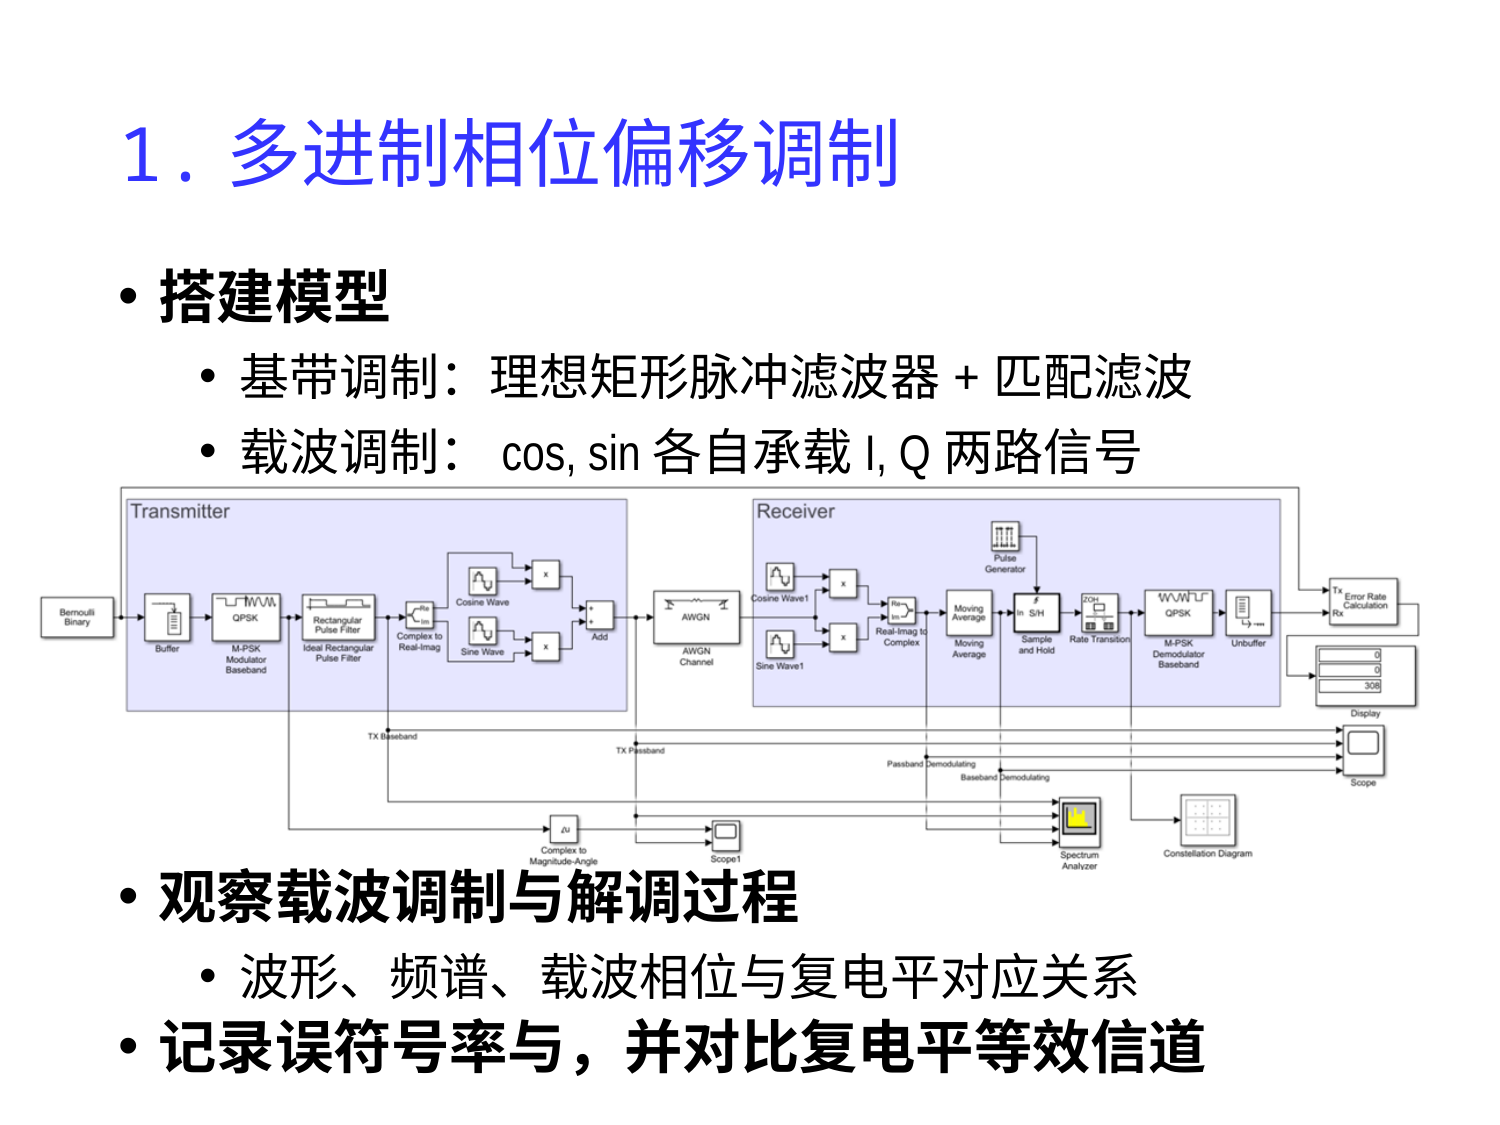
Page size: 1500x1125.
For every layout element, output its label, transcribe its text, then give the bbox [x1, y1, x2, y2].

text_box 1.多进制相位偏移调制 [103, 48, 1397, 267]
text_box [1052, 381, 1083, 477]
picture [35, 477, 1422, 870]
